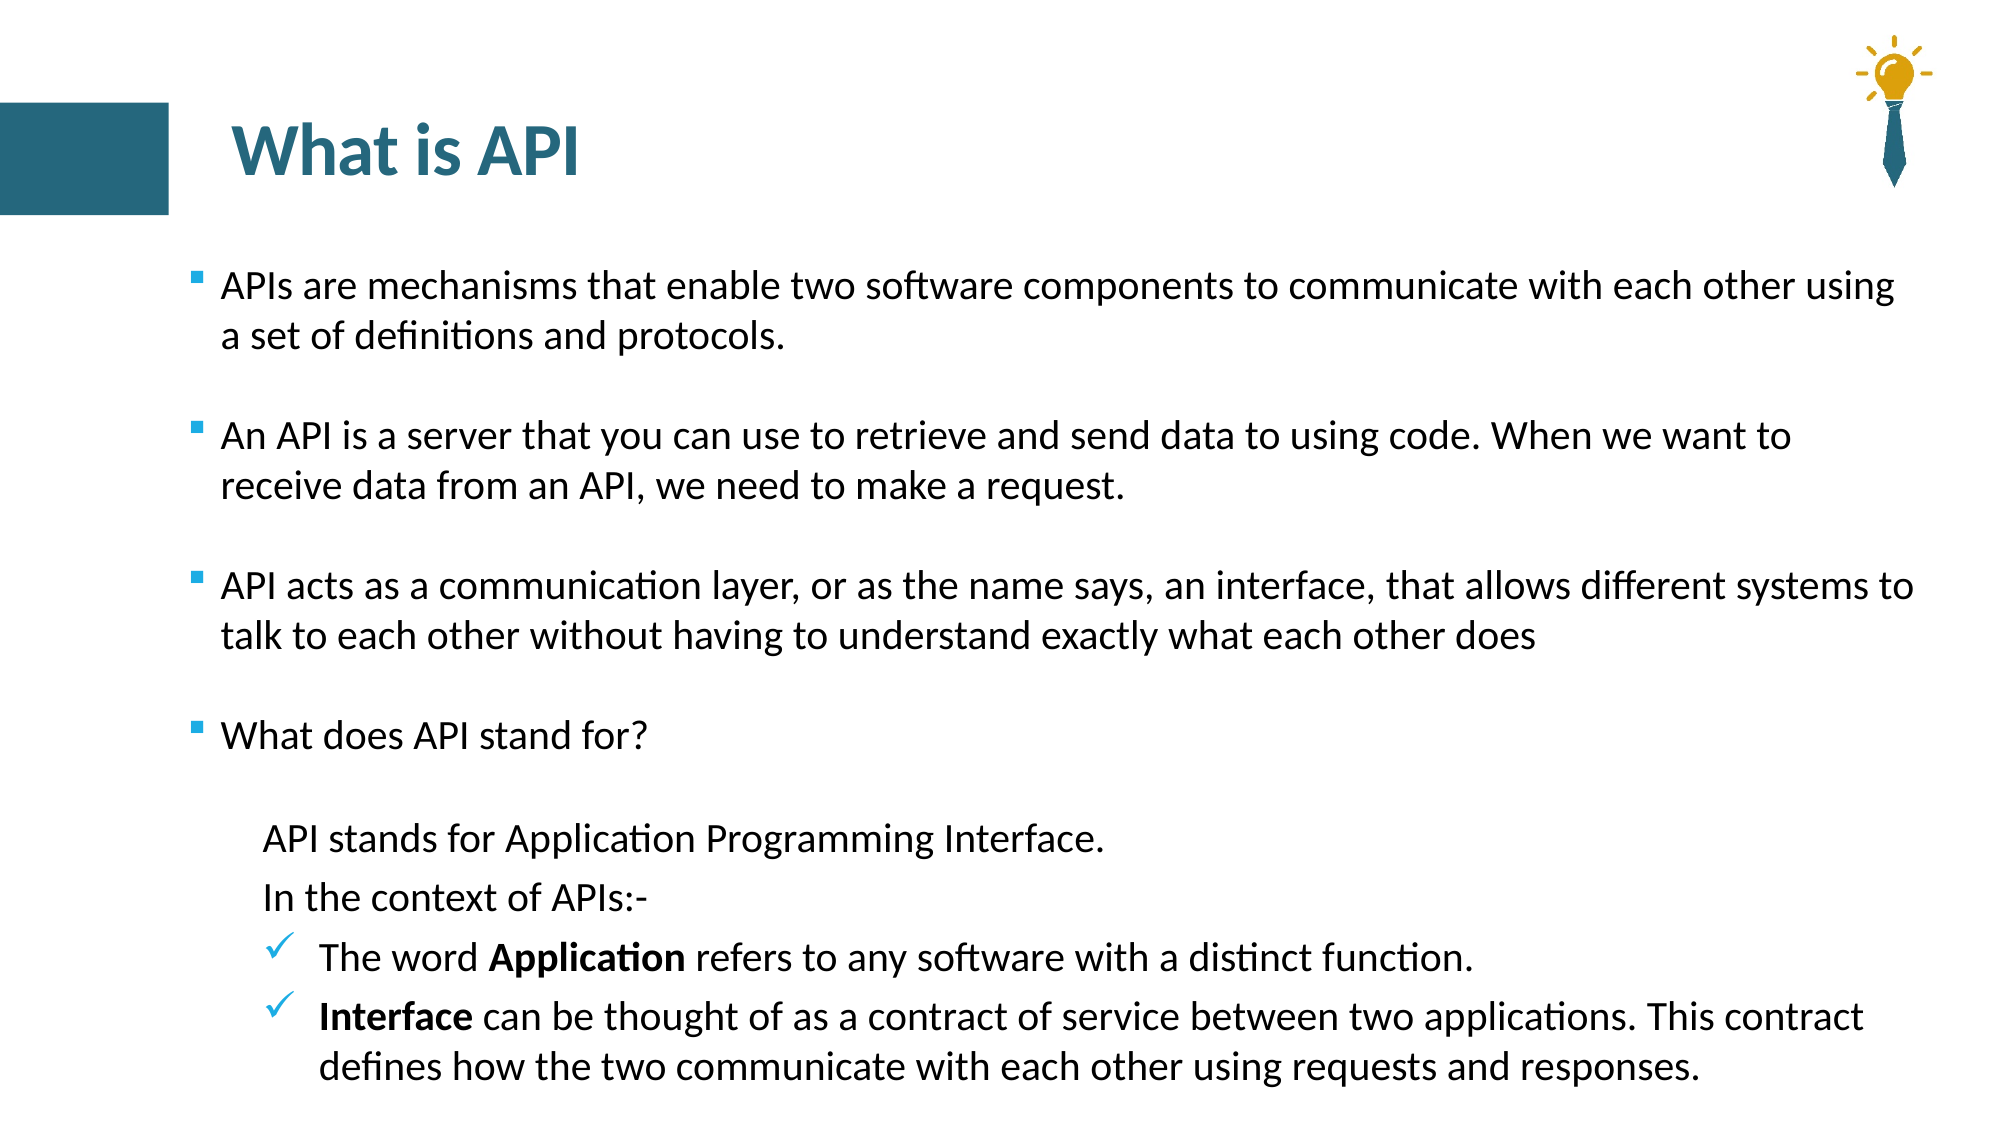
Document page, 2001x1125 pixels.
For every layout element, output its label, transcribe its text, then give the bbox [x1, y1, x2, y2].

picture [1816, 13, 1972, 209]
list APIs are mechanisms that enable two software components to communicate with each other using a set of definitions and protocols. An API is a server that you can use to retrieve and send data to using code. When we want to receive data from an API, we need to make a request. API acts as a communication layer, or as the name says, an interface, that allows different systems to talk to each other without having to understand exactly what each other does What does API stand for? API stands for Application Programming Interface. In the context of APIs:- The word Application refers to any software with a distinct function. Interface can be thought of as a contract of service between two applications. This contract defines how the two communicate with each other using requests and responses. [172, 249, 1935, 1106]
title What is API [215, 103, 1582, 222]
